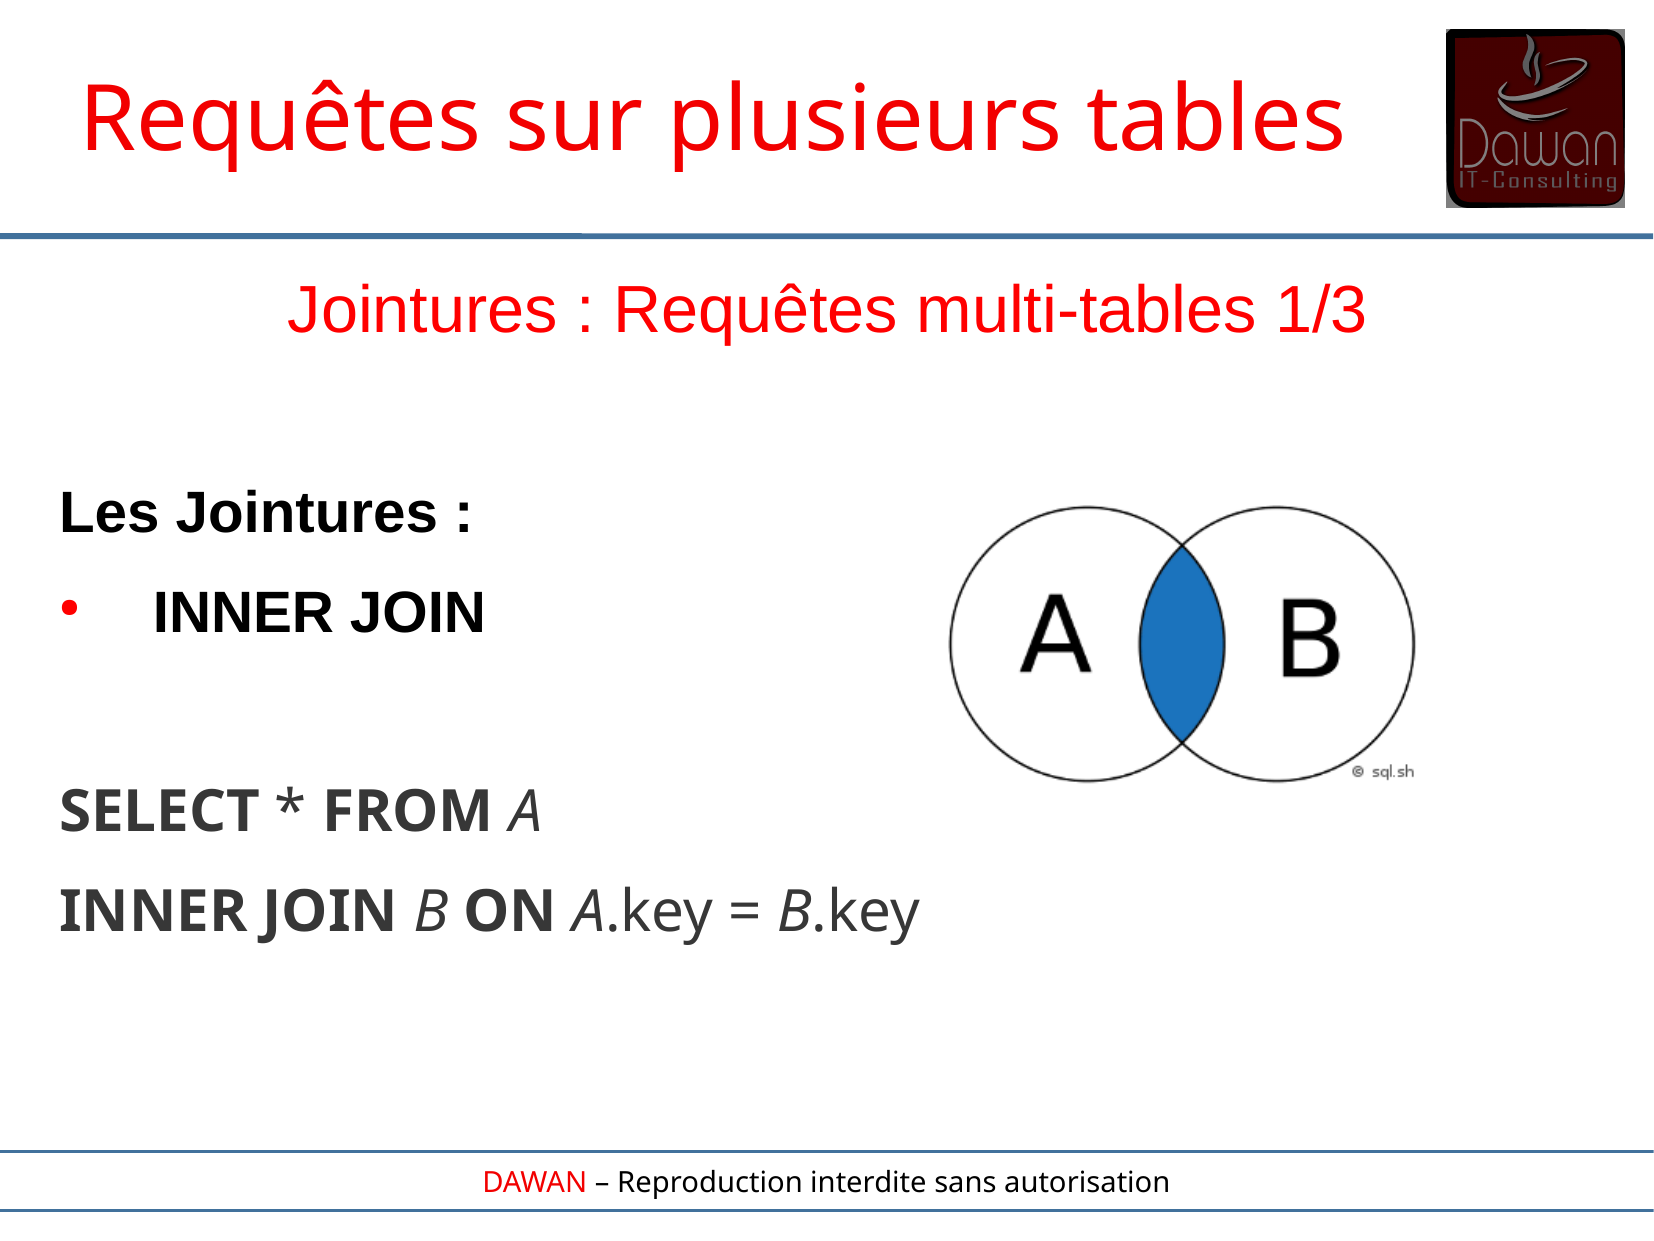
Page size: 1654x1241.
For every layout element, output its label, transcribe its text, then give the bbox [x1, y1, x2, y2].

picture [947, 504, 1417, 785]
list Jointures : Requêtes multi-tables 1/3 Les Jointures : INNER JOIN SELECT * FROM A INNER JOIN B ON A.key = B.key [59, 265, 1598, 1109]
text_box Requêtes sur plusieurs tables [0, 50, 1446, 177]
